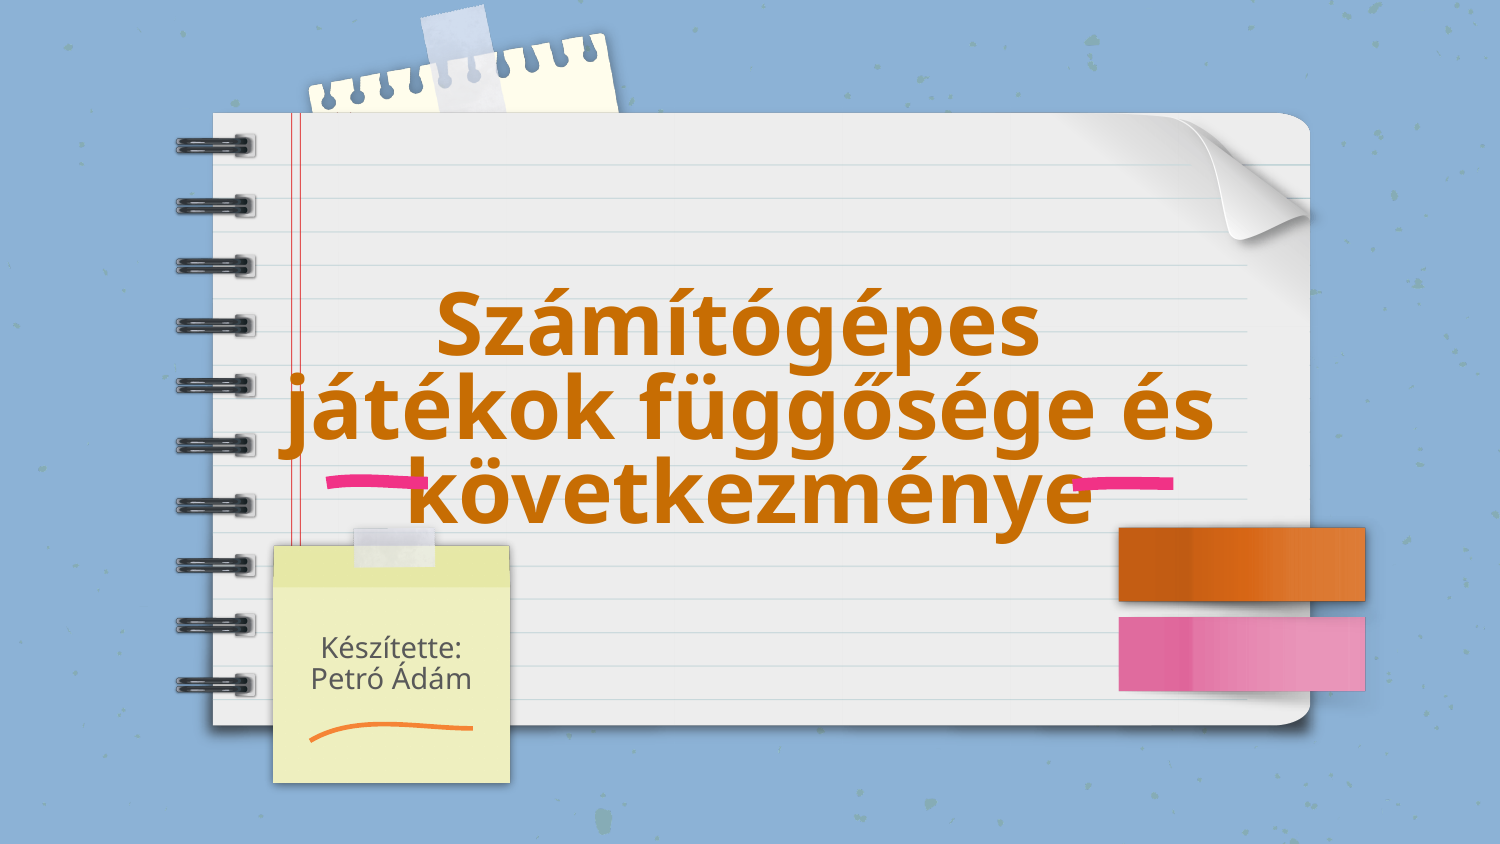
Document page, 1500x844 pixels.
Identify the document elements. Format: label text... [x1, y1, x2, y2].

picture [171, 0, 1407, 795]
text_box [309, 724, 473, 741]
title Számítógépes játékok függősége és következménye [251, 283, 1249, 556]
text_box [326, 480, 428, 484]
subtitle Készítette: Petró Ádám [274, 618, 509, 749]
